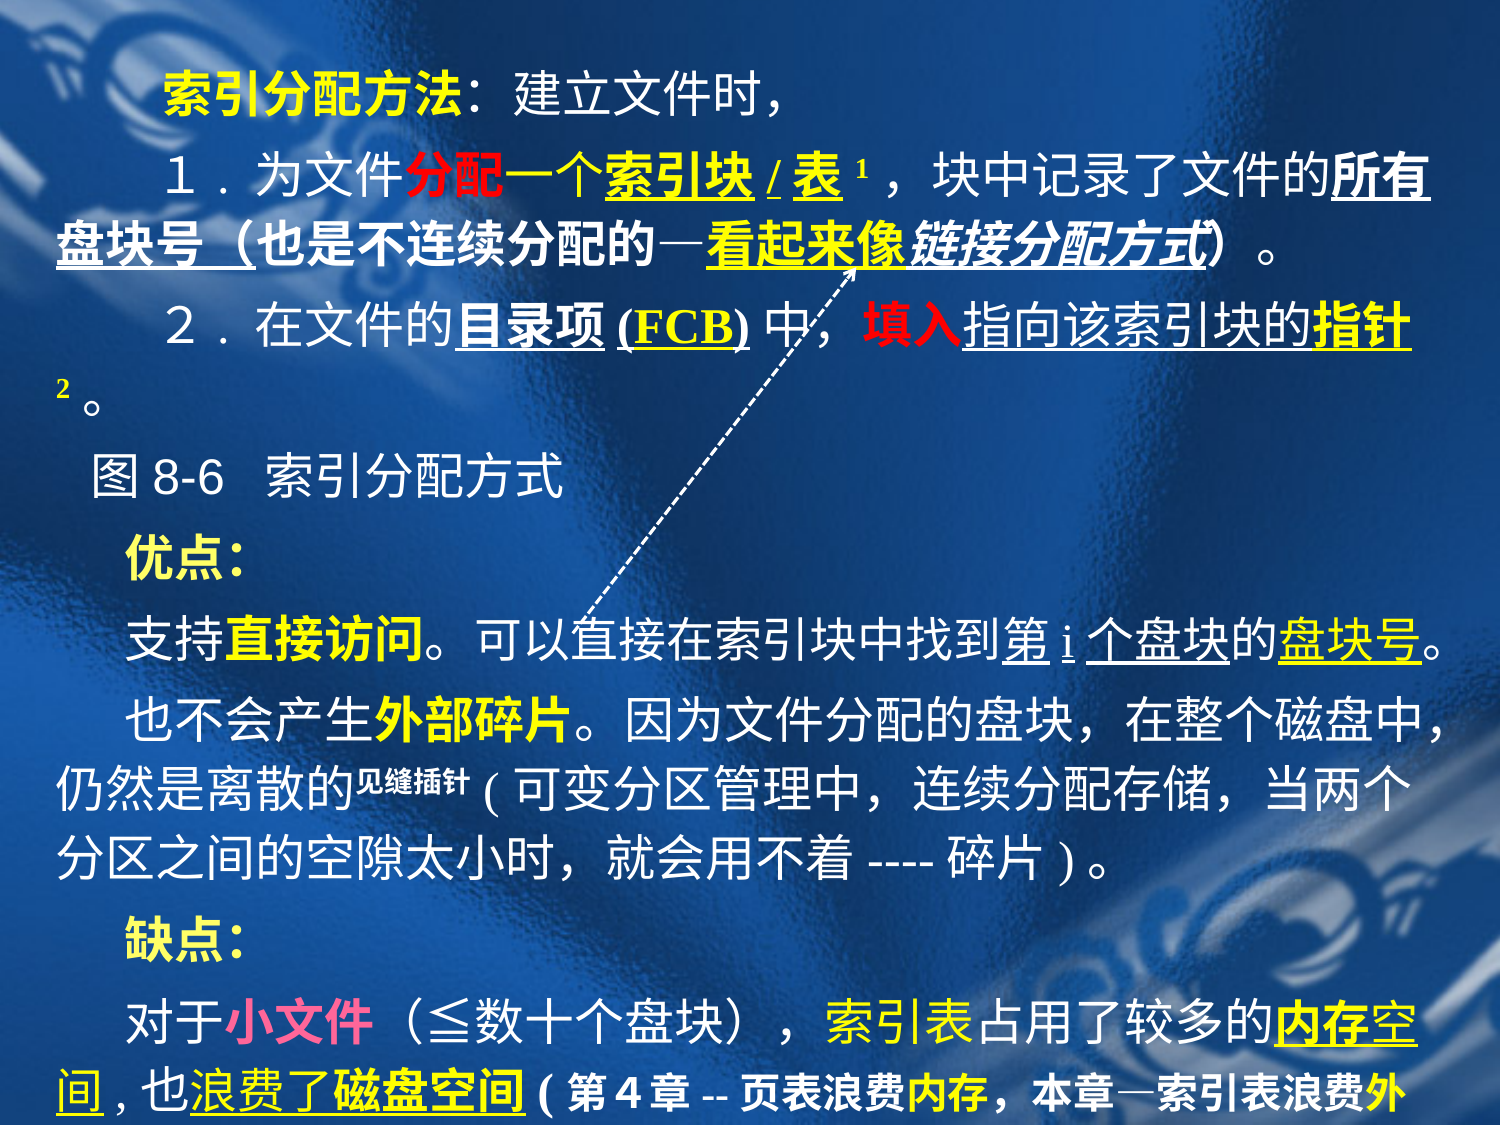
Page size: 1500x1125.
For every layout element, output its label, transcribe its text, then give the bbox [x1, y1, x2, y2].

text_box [572, 266, 857, 634]
text_box 索引分配方法：建立文件时， １. 为文件分配一个索引块/表1，块中记录了文件的所有盘块号（也是不连续分配的—看起来像链接分配方式）。 ２. 在文件的目录项(FCB)中，填入指向该索引块的指针2。 图8-6 索引分配方式 优点： 支持直接访问。可以直接在索引块中找到第i个盘块的盘块号。 也不会产生外部碎片。因为文件分配的盘块，在整个磁盘中，仍然是离散的见缝插针(可变分区管理中，连续分配存储，当两个分区之间的空隙太小时，就会用不着----碎片)。 缺点： 对于小文件（≦数十个盘块），索引表占用了较多的内存空间,也浪费了磁盘空间(第４章--页表浪费内存，本章—索引表浪费外存)。 [41, 42, 1459, 1125]
picture [0, 0, 1500, 1125]
